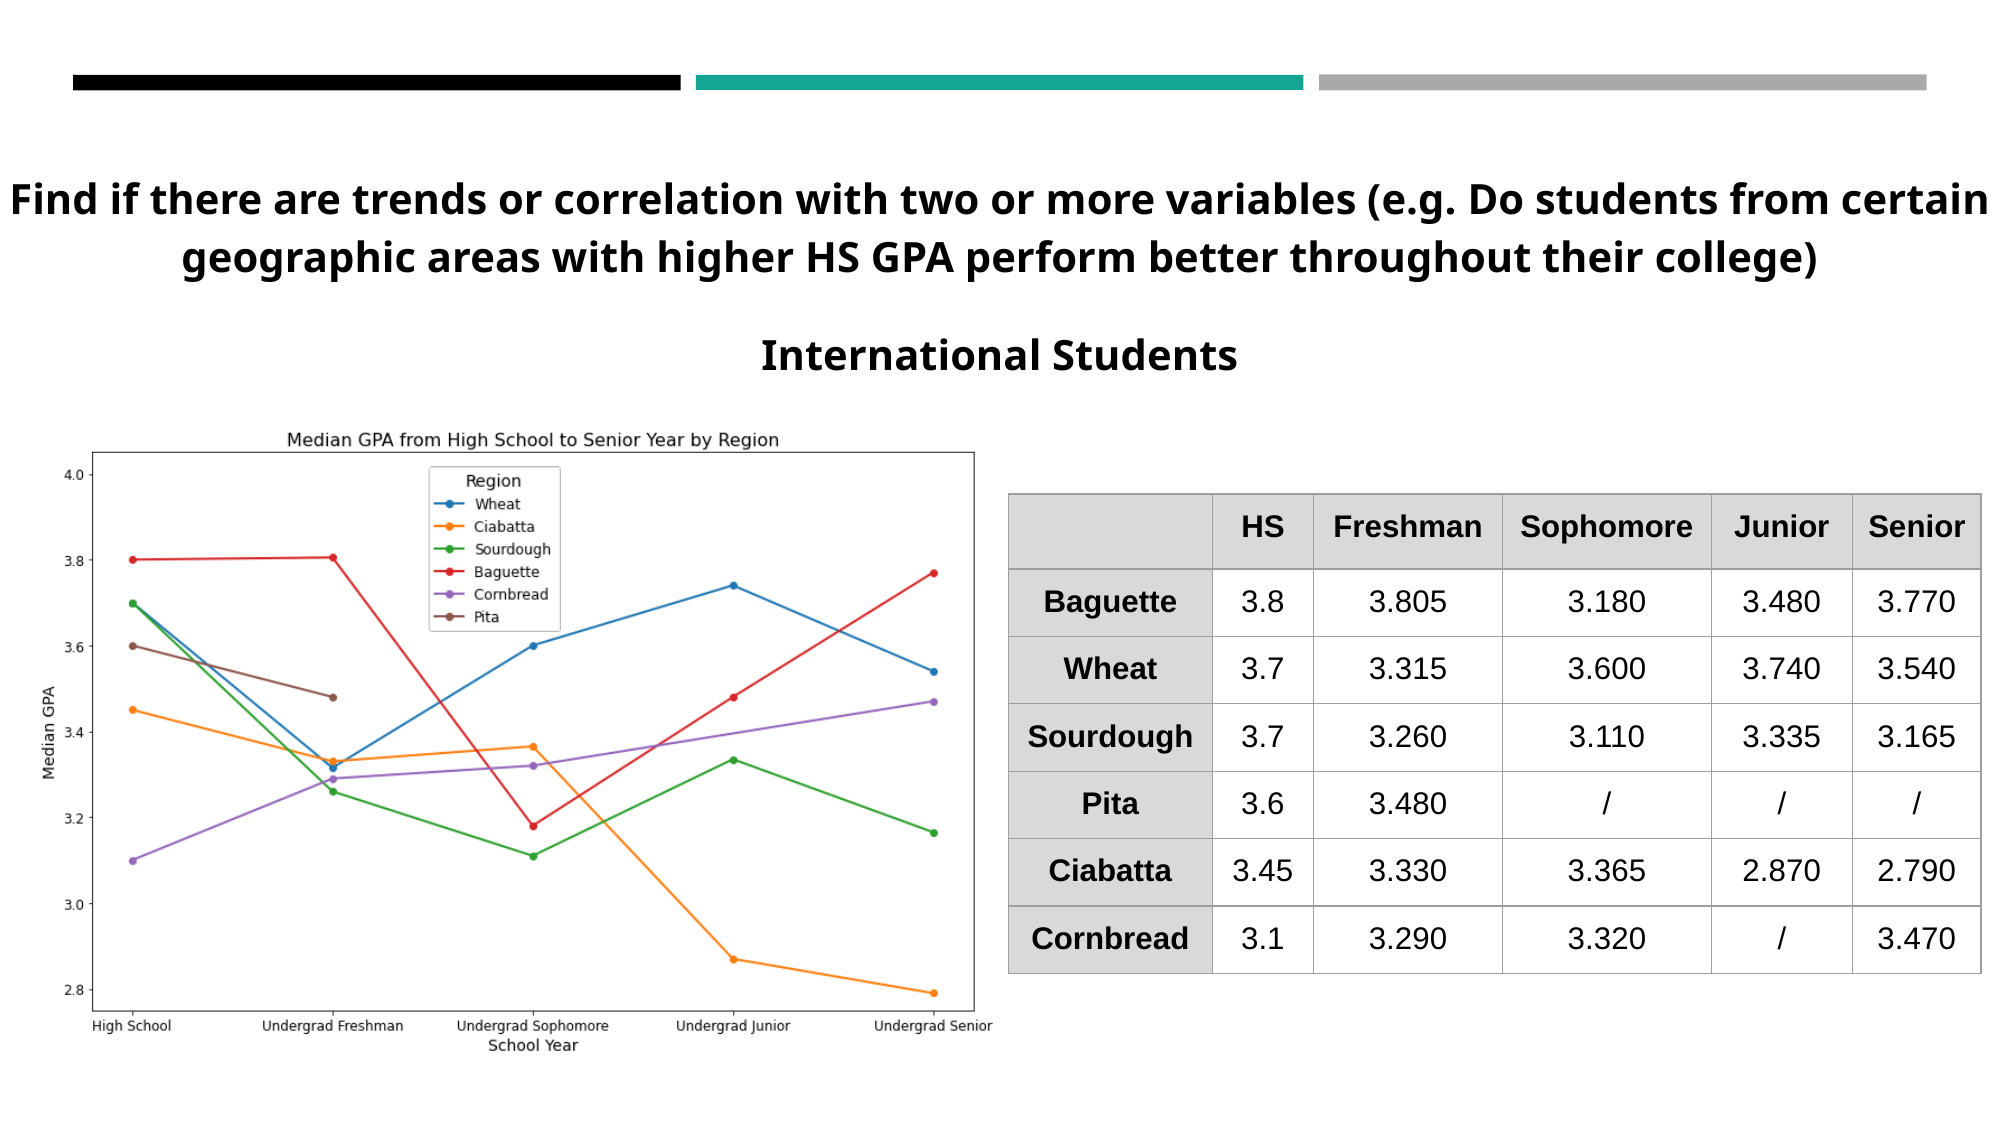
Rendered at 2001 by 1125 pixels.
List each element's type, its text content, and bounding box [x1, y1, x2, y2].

table_header Freshman [1314, 495, 1502, 568]
table_cell 2.790 [1853, 839, 1980, 905]
text_box Find if there are trends or correlation with two or more variables (e.g. Do students from certain geographic areas with higher HS GPA perform better throughout their college) [0, 150, 2000, 296]
text_box International Students [117, 306, 1883, 409]
table_cell 3.320 [1503, 907, 1711, 973]
table_cell 3.480 [1712, 570, 1852, 636]
table_cell 3.540 [1853, 637, 1980, 703]
table_cell 3.7 [1213, 637, 1313, 703]
table_cell 3.600 [1503, 637, 1711, 703]
table_cell / [1712, 907, 1852, 973]
table_cell 3.260 [1314, 704, 1502, 771]
table_cell 3.180 [1503, 570, 1711, 636]
table_cell Ciabatta [1013, 839, 1212, 905]
table_cell / [1503, 772, 1711, 838]
table_cell Cornbread [1013, 907, 1212, 973]
table_cell 3.7 [1213, 704, 1313, 771]
table_header [1013, 495, 1212, 568]
table_cell 3.335 [1712, 704, 1852, 771]
table_cell 3.6 [1213, 772, 1313, 838]
table_cell Pita [1013, 772, 1212, 838]
table_cell 3.330 [1314, 839, 1502, 905]
table_cell 3.470 [1853, 907, 1980, 973]
table_cell 3.805 [1314, 570, 1502, 636]
table_cell 3.8 [1213, 570, 1313, 636]
table_cell Baguette [1013, 570, 1212, 636]
table_cell 3.165 [1853, 704, 1980, 771]
table_cell 3.480 [1314, 772, 1502, 838]
table_cell 2.870 [1712, 839, 1852, 905]
table_cell 3.770 [1853, 570, 1980, 636]
table_header HS [1213, 495, 1313, 568]
table_cell 3.290 [1314, 907, 1502, 973]
table_header Sophomore [1503, 495, 1711, 568]
table_cell 3.45 [1213, 839, 1313, 905]
picture [35, 425, 1009, 1061]
table_header Junior [1712, 495, 1852, 568]
table_cell Wheat [1013, 637, 1212, 703]
table_cell 3.315 [1314, 637, 1502, 703]
table_cell 3.740 [1712, 637, 1852, 703]
table_cell Sourdough [1013, 704, 1212, 771]
table_cell / [1853, 772, 1980, 838]
table_cell 3.110 [1503, 704, 1711, 771]
table_cell 3.1 [1213, 907, 1313, 973]
table_cell / [1712, 772, 1852, 838]
table_header Senior [1853, 495, 1980, 568]
table_cell 3.365 [1503, 839, 1711, 905]
